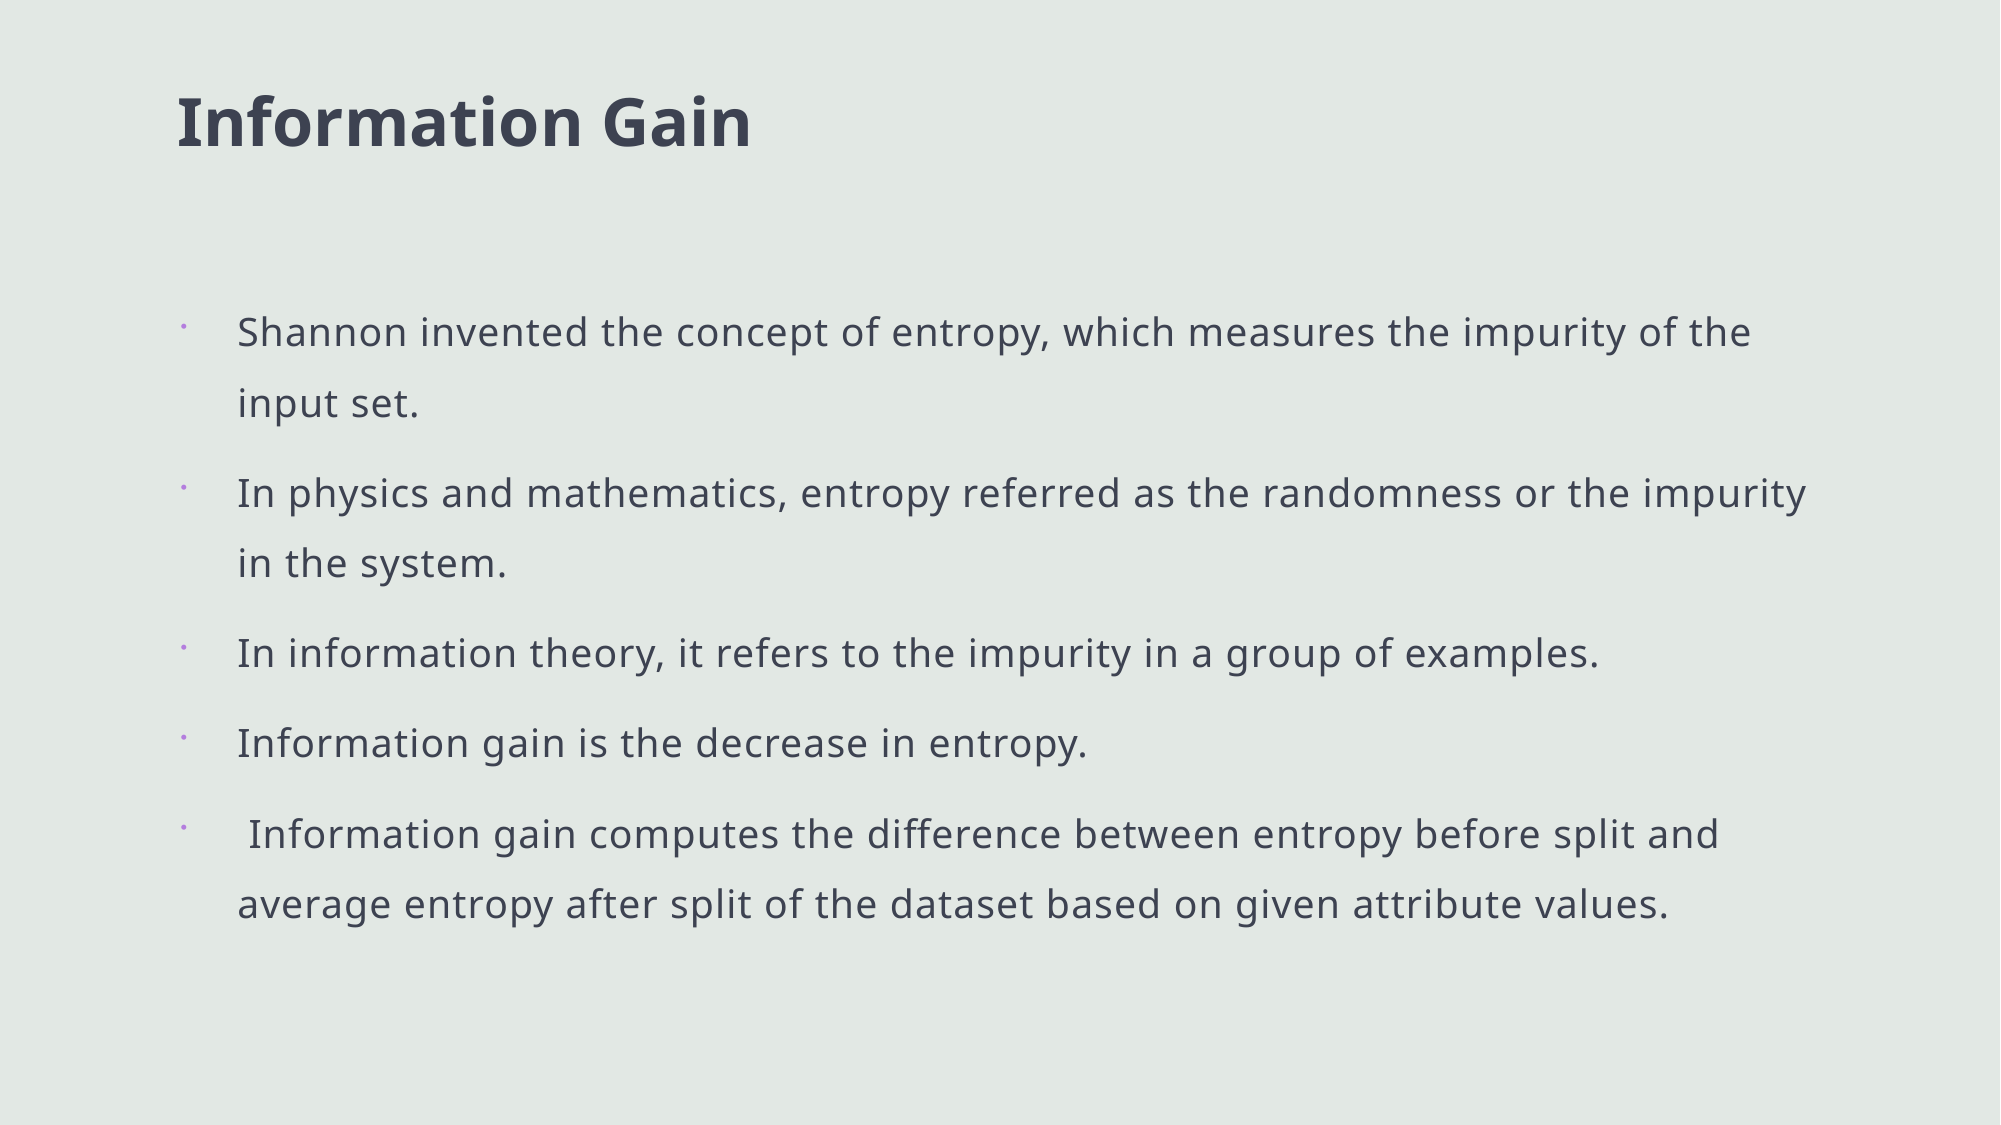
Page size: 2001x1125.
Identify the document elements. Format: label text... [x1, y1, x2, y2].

list Shannon invented the concept of entropy, which measures the impurity of the input set. In physics and mathematics, entropy referred as the randomness or the impurity in the system. In information theory, it refers to the impurity in a group of examples. Information gain is the decrease in entropy. Information gain computes the difference between entropy before split and average entropy after split of the dataset based on given attribute values. [162, 276, 1838, 940]
title Information Gain [162, 64, 1838, 248]
